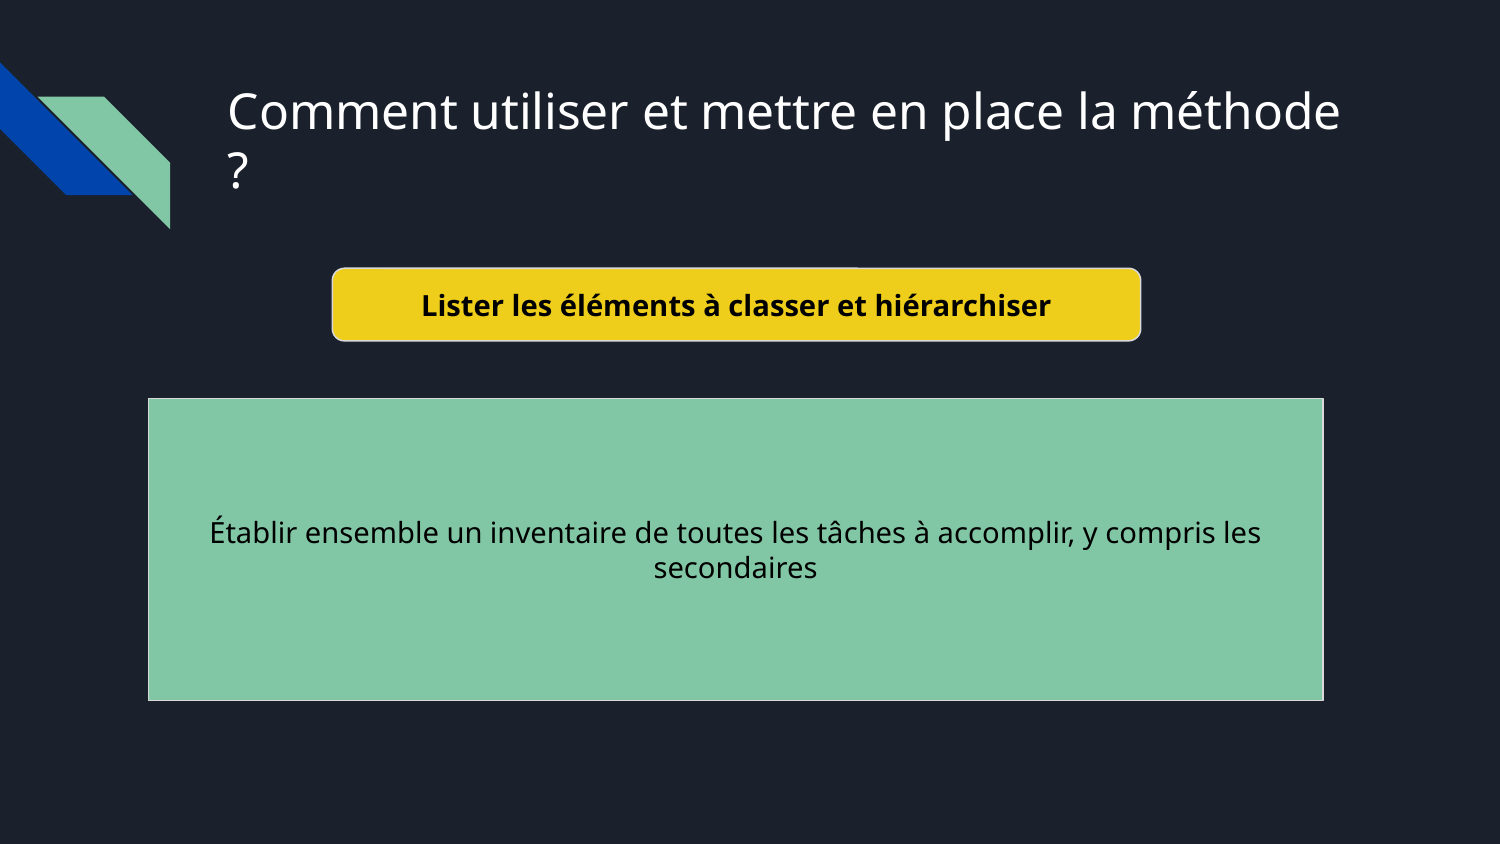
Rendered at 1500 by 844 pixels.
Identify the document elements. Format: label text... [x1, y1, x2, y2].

title Comment utiliser et mettre en place la méthode ? [212, 64, 1368, 215]
text_box Établir ensemble un inventaire de toutes les tâches à accomplir, y compris les secondaires [148, 398, 1323, 701]
text_box Lister les éléments à classer et hiérarchiser [332, 268, 1141, 341]
